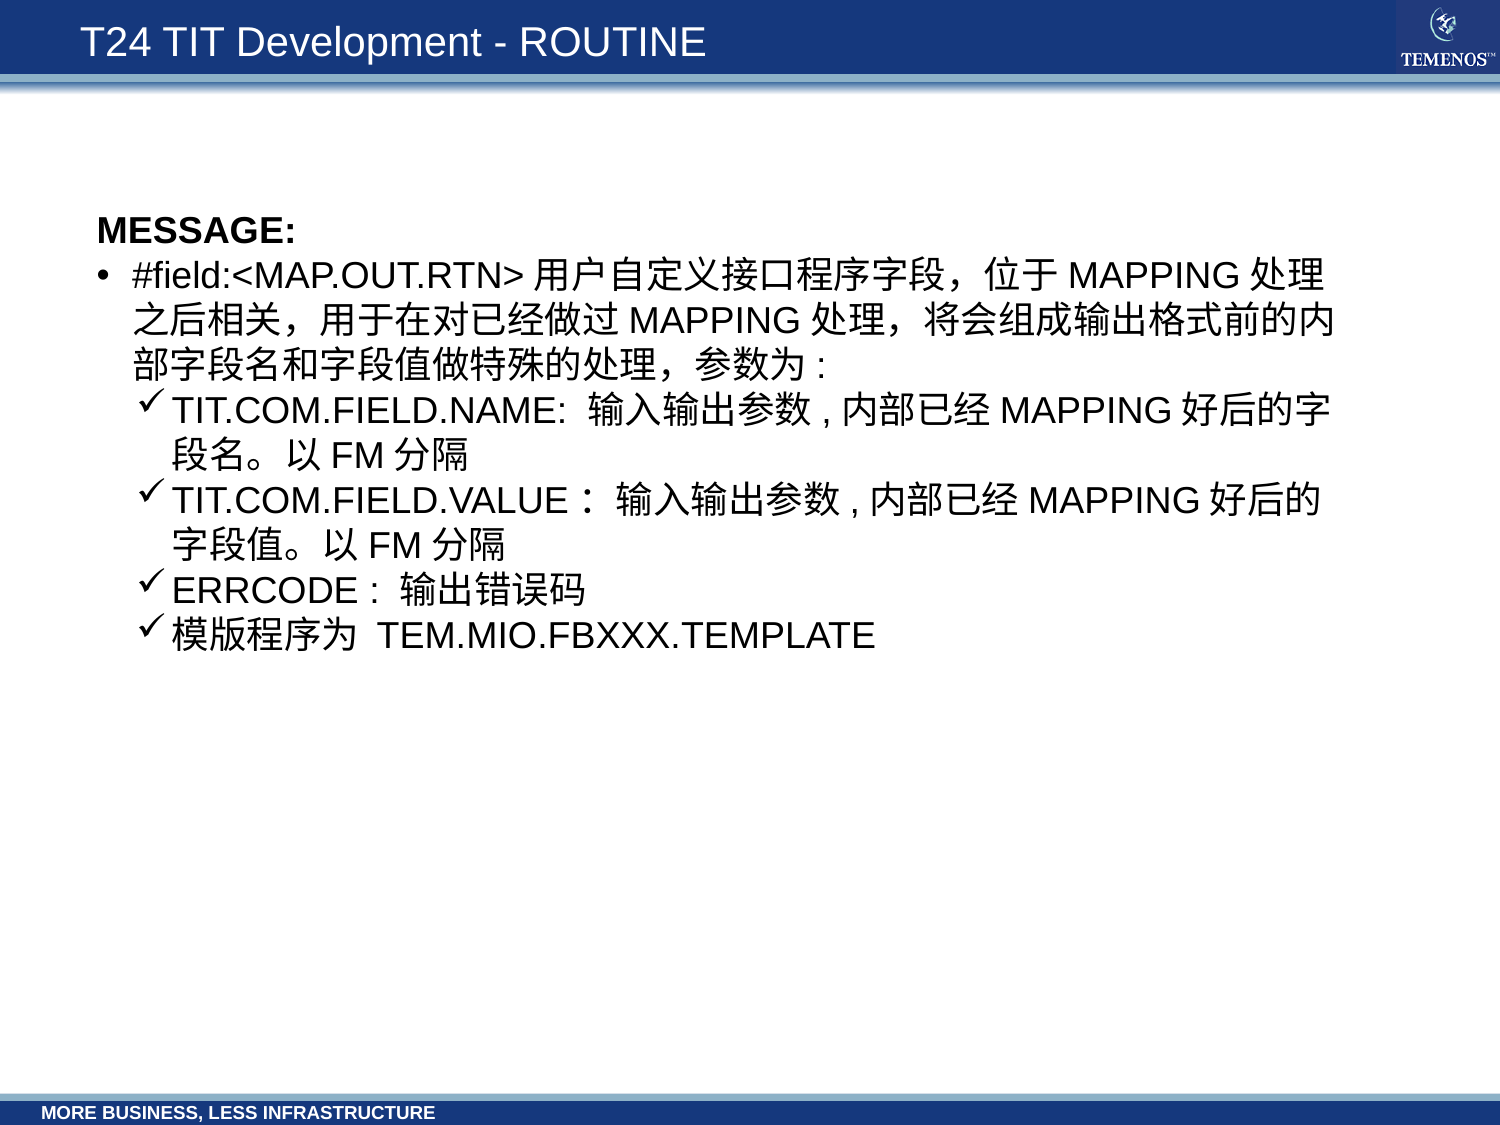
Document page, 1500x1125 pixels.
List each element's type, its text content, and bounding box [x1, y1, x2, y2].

title T24 TIT Development - ROUTINE [64, 12, 1241, 67]
text_box MESSAGE: #field:<MAP.OUT.RTN>用户自定义接口程序字段，位于MAPPING处理之后相关，用于在对已经做过MAPPING处理，将会组成输出格式前的内部字段名和字段值做特殊的处理，参数为: TIT.COM.FIELD.NAME: 输入输出参数,内部已经MAPPING好后的字段名。以FM分隔 TIT.COM.FIELD.VALUE：输入输出参数,内部已经MAPPING好后的字段值。以FM分隔 ERRCODE : 输出错误码 模版程序为 TEM.MIO.FBXXX.TEMPLATE [81, 199, 1371, 709]
picture [1396, 0, 1500, 74]
